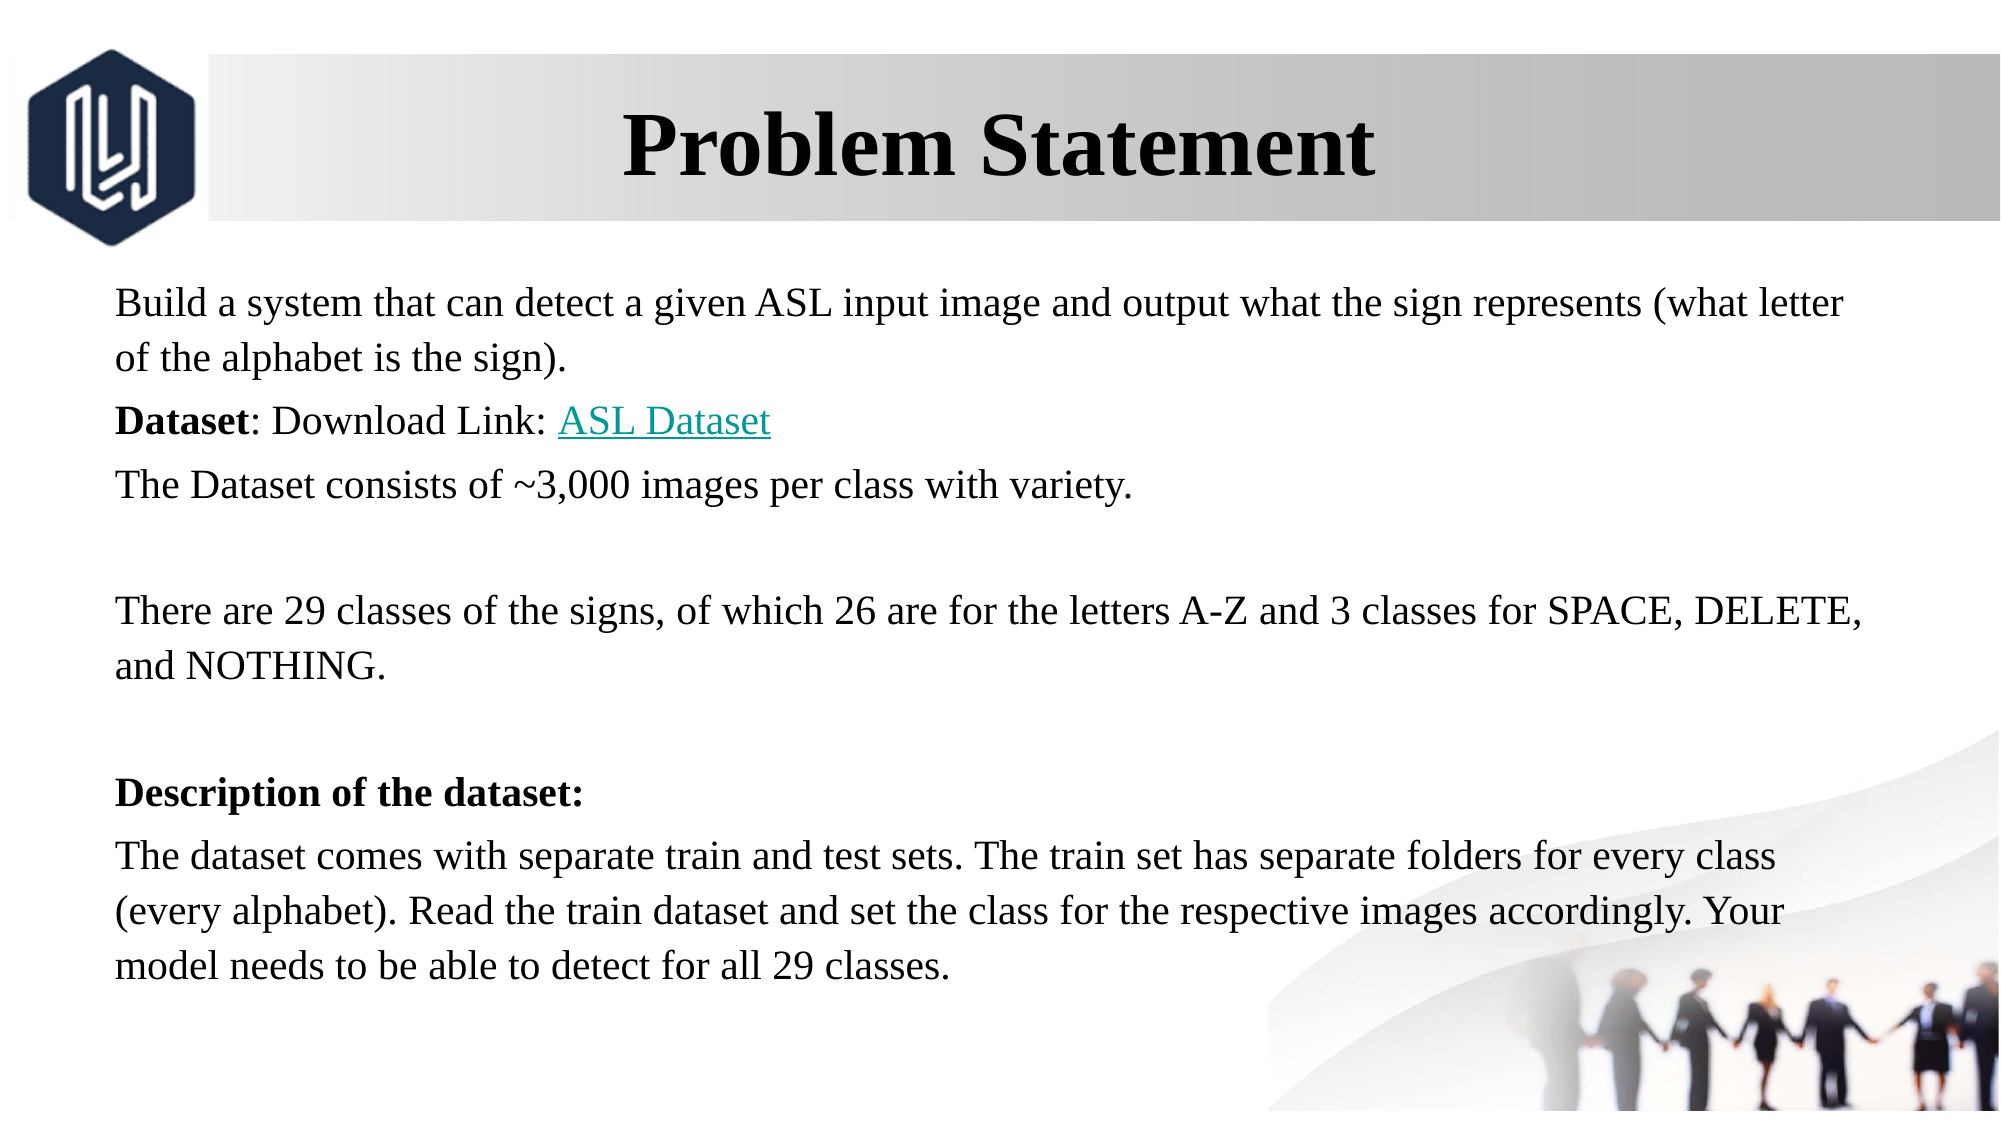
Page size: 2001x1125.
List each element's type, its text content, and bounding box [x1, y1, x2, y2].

picture [19, 45, 209, 256]
picture [1268, 728, 1999, 1111]
title Problem Statement [99, 44, 1901, 233]
list Build a system that can detect a given ASL input image and output what the sign represents (what letter of the alphabet is the sign). Dataset: Download Link: ASL Dataset The Dataset consists of ~3,000 images per class with variety. There are 29 classes of the signs, of which 26 are for the letters A-Z and 3 classes for SPACE, DELETE, and NOTHING. Description of the dataset: The dataset comes with separate train and test sets. The train set has separate folders for every class (every alphabet). Read the train dataset and set the class for the respective images accordingly. Your model needs to be able to detect for all 29 classes. [99, 262, 1901, 1006]
